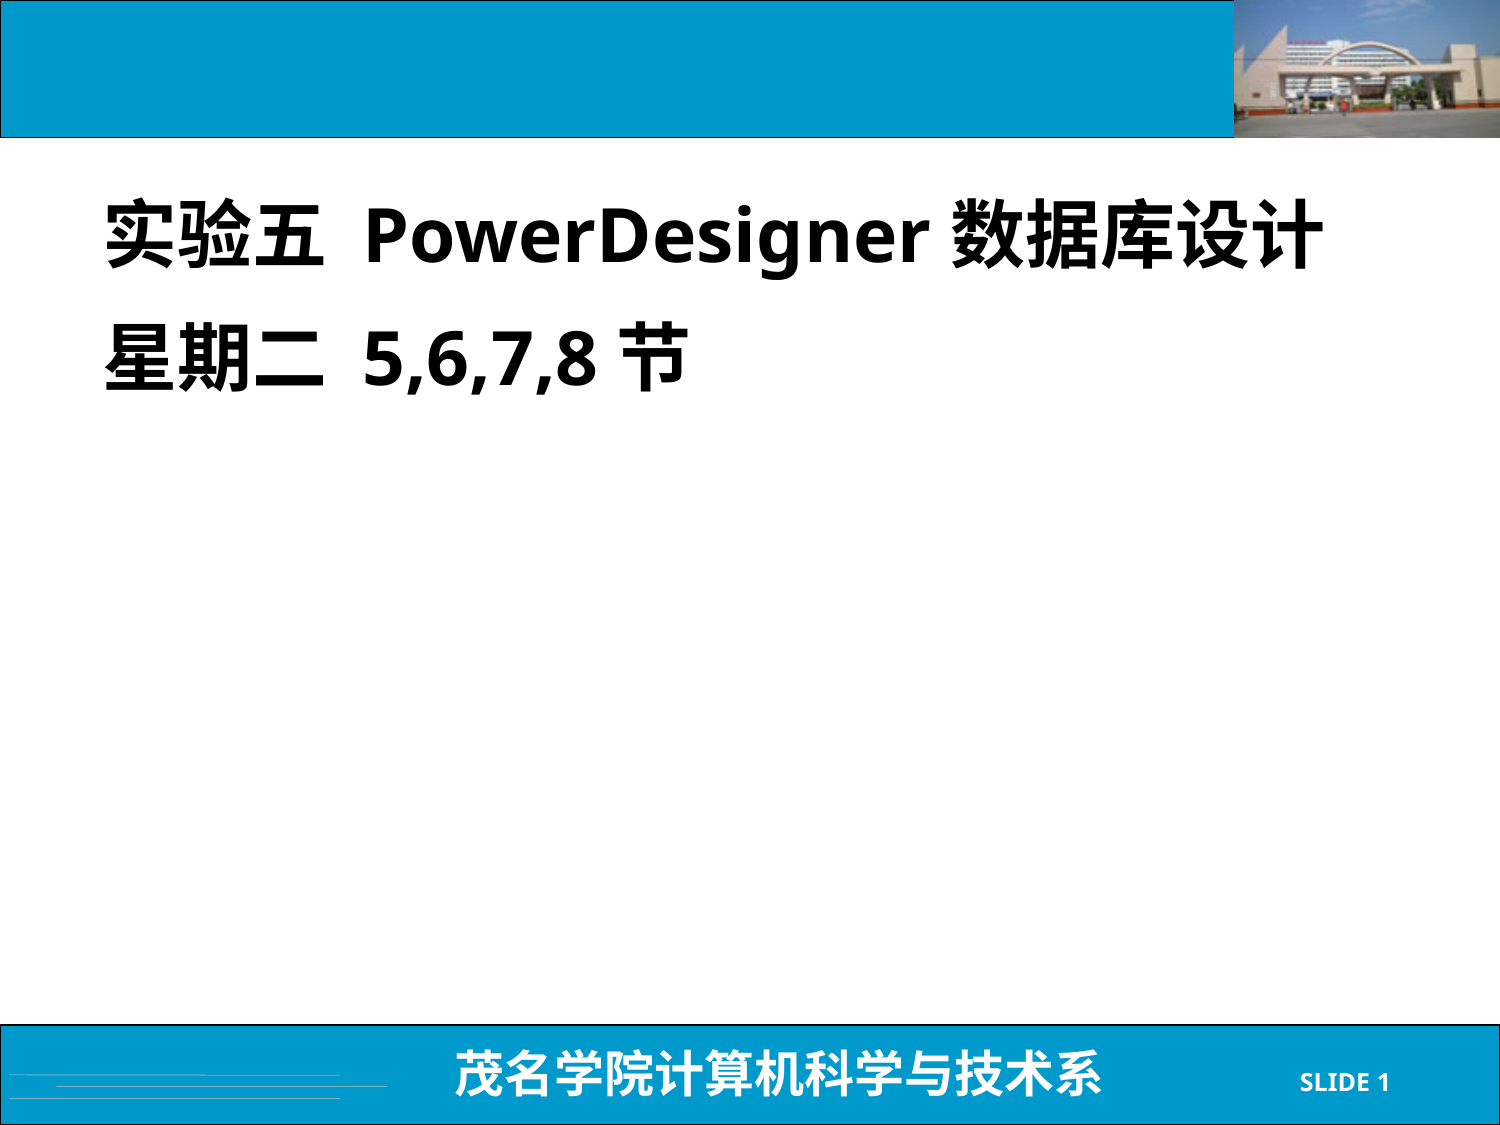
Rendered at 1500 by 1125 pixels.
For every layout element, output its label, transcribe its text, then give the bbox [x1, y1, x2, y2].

picture [1235, 0, 1500, 138]
title 考试题型 [94, 50, 1407, 162]
footer 茂名学院计算机科学与技术系 [407, 1034, 1152, 1113]
list 实验五 PowerDesigner数据库设计 星期二 5,6,7,8节 [87, 162, 1447, 1013]
